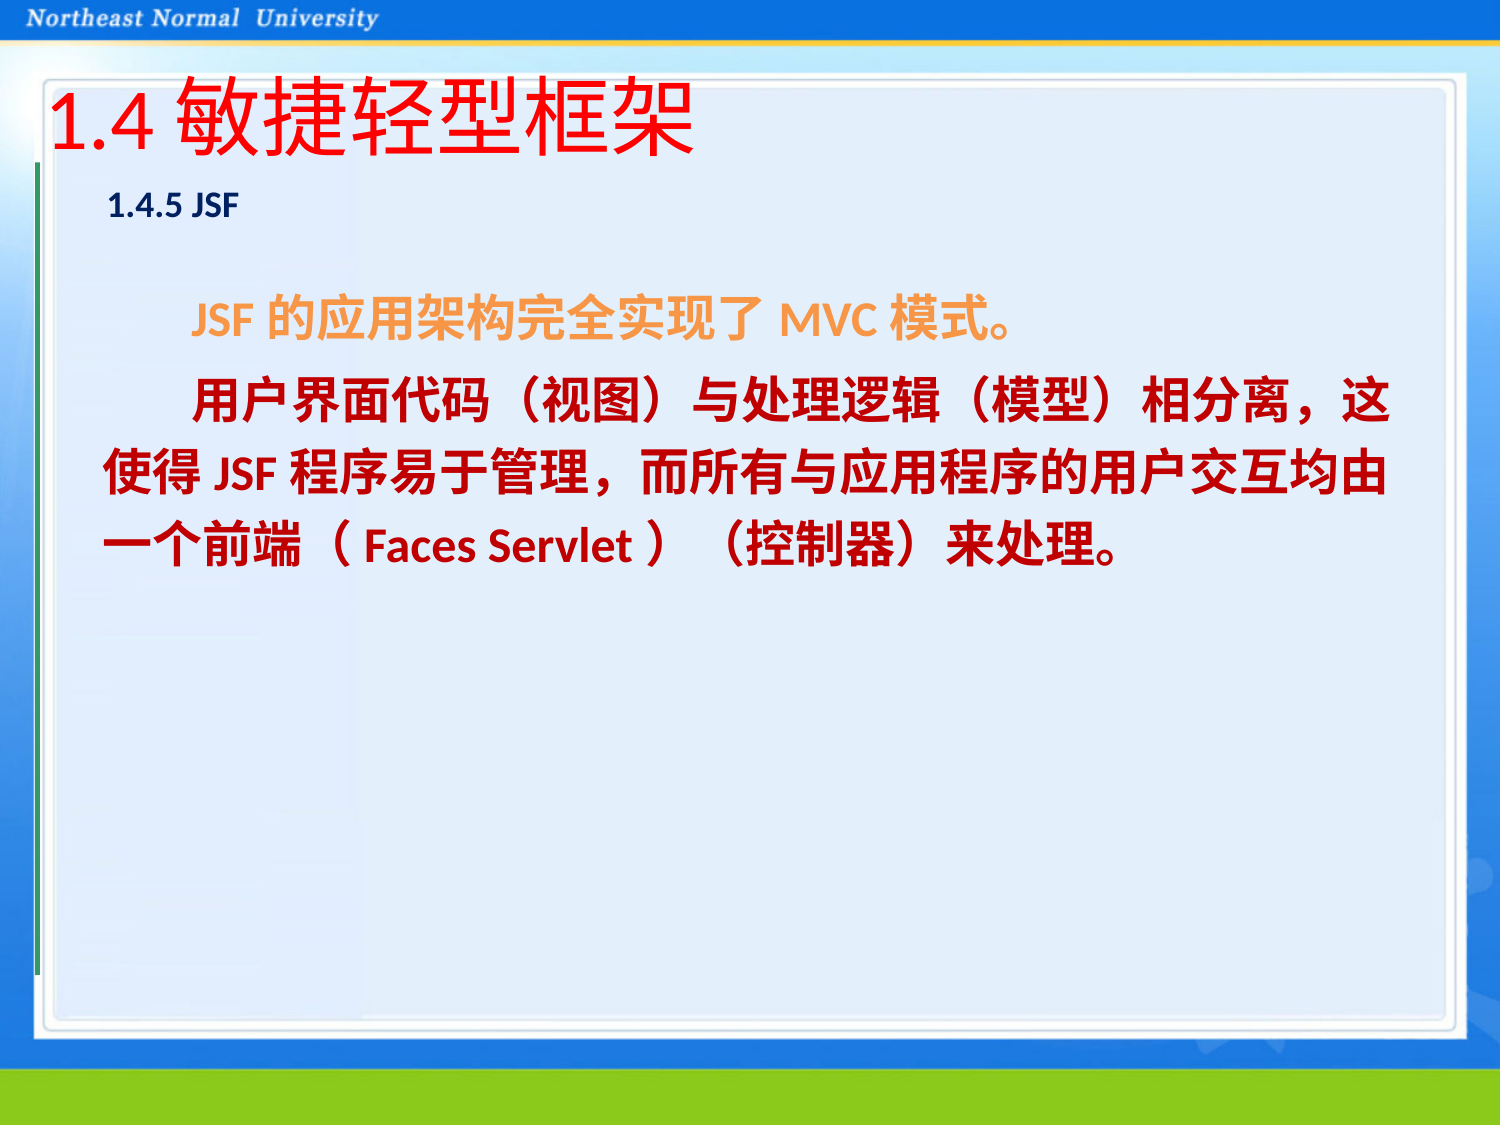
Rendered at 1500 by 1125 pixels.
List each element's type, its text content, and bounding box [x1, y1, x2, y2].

picture [0, 0, 1500, 1125]
text_box 1.4.5 JSF [91, 172, 1246, 233]
title 1.4敏捷轻型框架 [29, 54, 1424, 175]
text_box JSF的应用架构完全实现了MVC模式。 用户界面代码（视图）与处理逻辑（模型）相分离，这使得JSF程序易于管理，而所有与应用程序的用户交互均由一个前端（Faces Servlet）（控制器）来处理。 [87, 267, 1447, 988]
